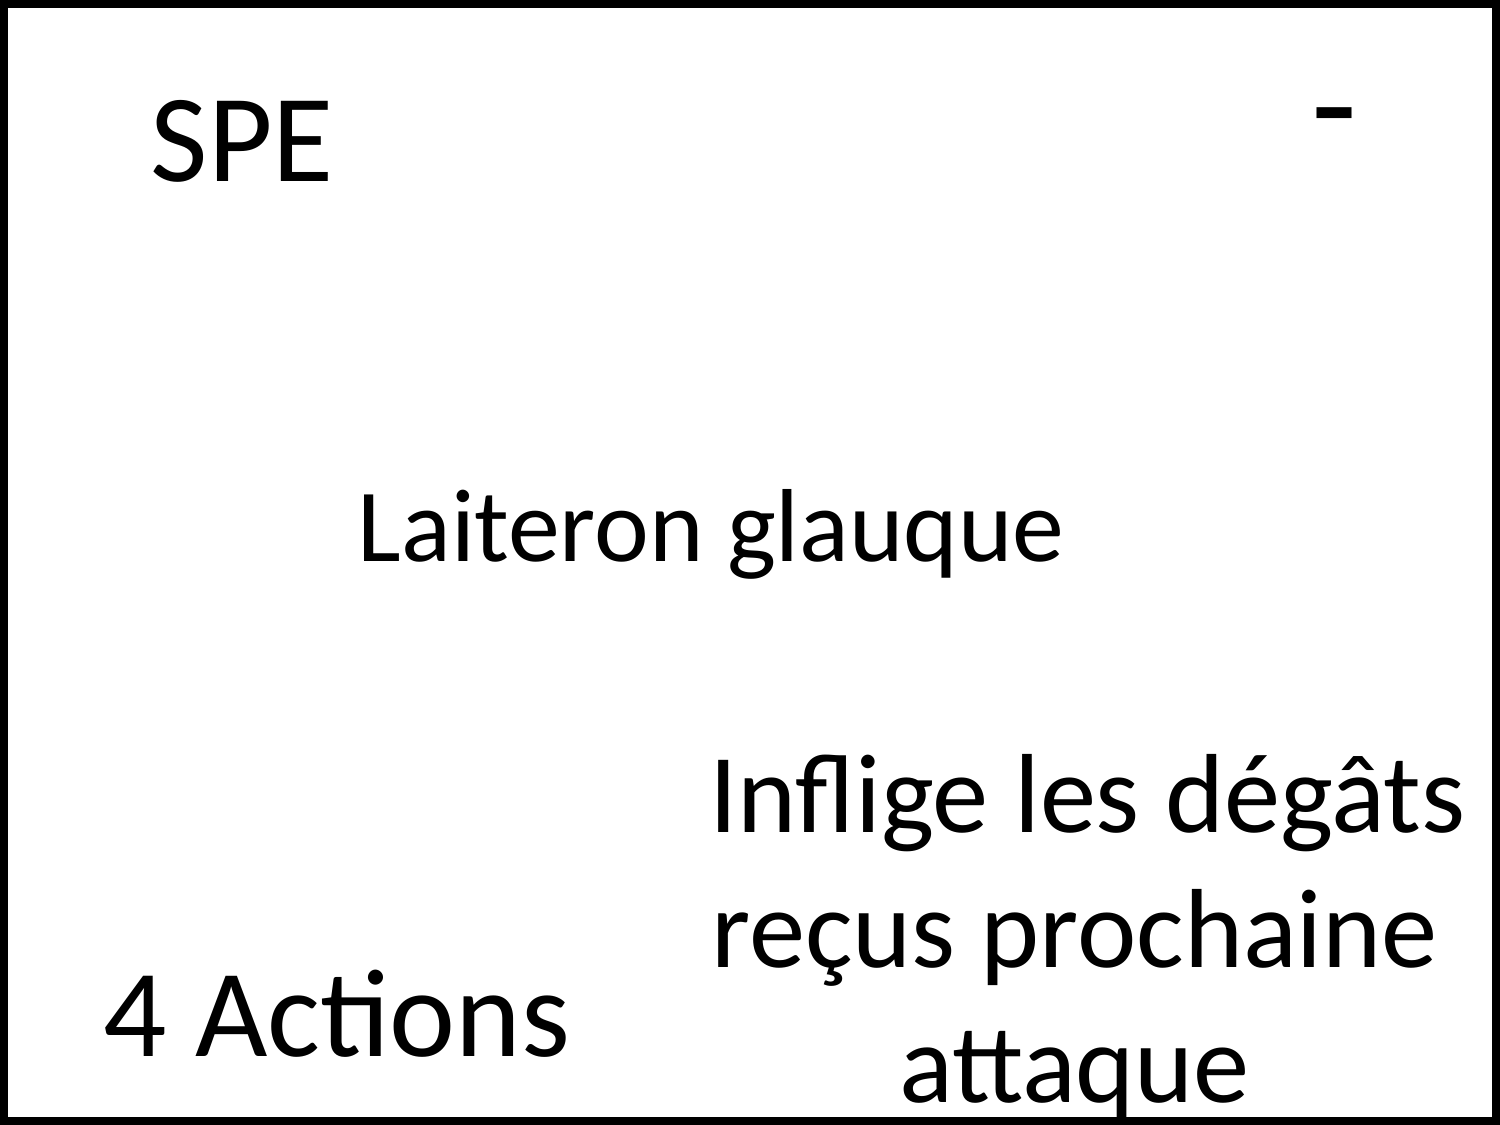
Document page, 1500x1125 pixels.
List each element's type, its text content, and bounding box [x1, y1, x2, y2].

text_box [0, 0, 1500, 1125]
text_box 4 Actions [29, 953, 646, 1060]
text_box - [1222, 42, 1447, 149]
text_box Inflige les dégâts reçus prochaine attaque [667, 775, 1483, 1071]
subtitle Laiteron glauque [312, 450, 1110, 675]
title SPE [53, 54, 432, 209]
